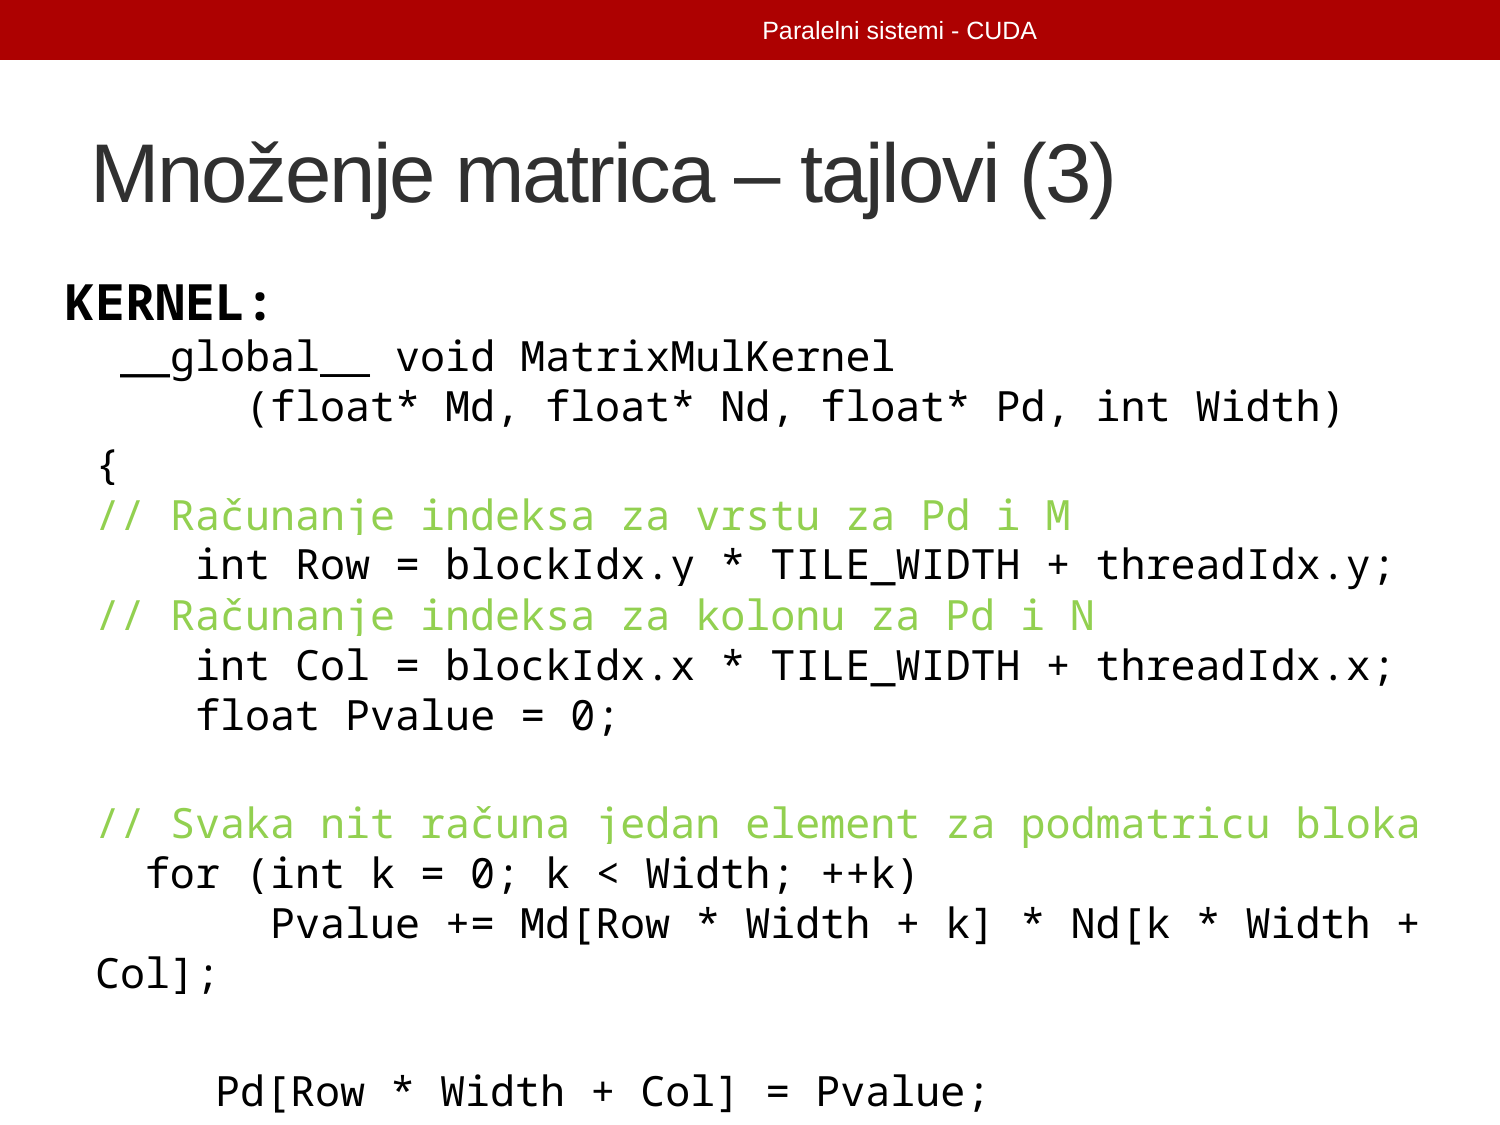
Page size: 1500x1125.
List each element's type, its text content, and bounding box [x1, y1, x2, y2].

footer Paralelni sistemi - CUDA [562, 3, 1238, 57]
title Množenje matrica – tajlovi (3) [75, 87, 1425, 250]
list KERNEL: __global__ void MatrixMulKernel (float* Md, float* Nd, float* Pd, int Width) { // Računanje indeksa za vrstu za Pd i M int Row = blockIdx.y * TILE_WIDTH + threadIdx.y; // Računanje indeksa za kolonu za Pd i N int Col = blockIdx.x * TILE_WIDTH + threadIdx.x; float Pvalue = 0; // Svaka nit računa jedan element za podmatricu bloka for (int k = 0; k < Width; ++k) Pvalue += Md[Row * Width + k] * Nd[k * Width + Col]; Pd[Row * Width + Col] = Pvalue; } [50, 262, 1450, 1063]
